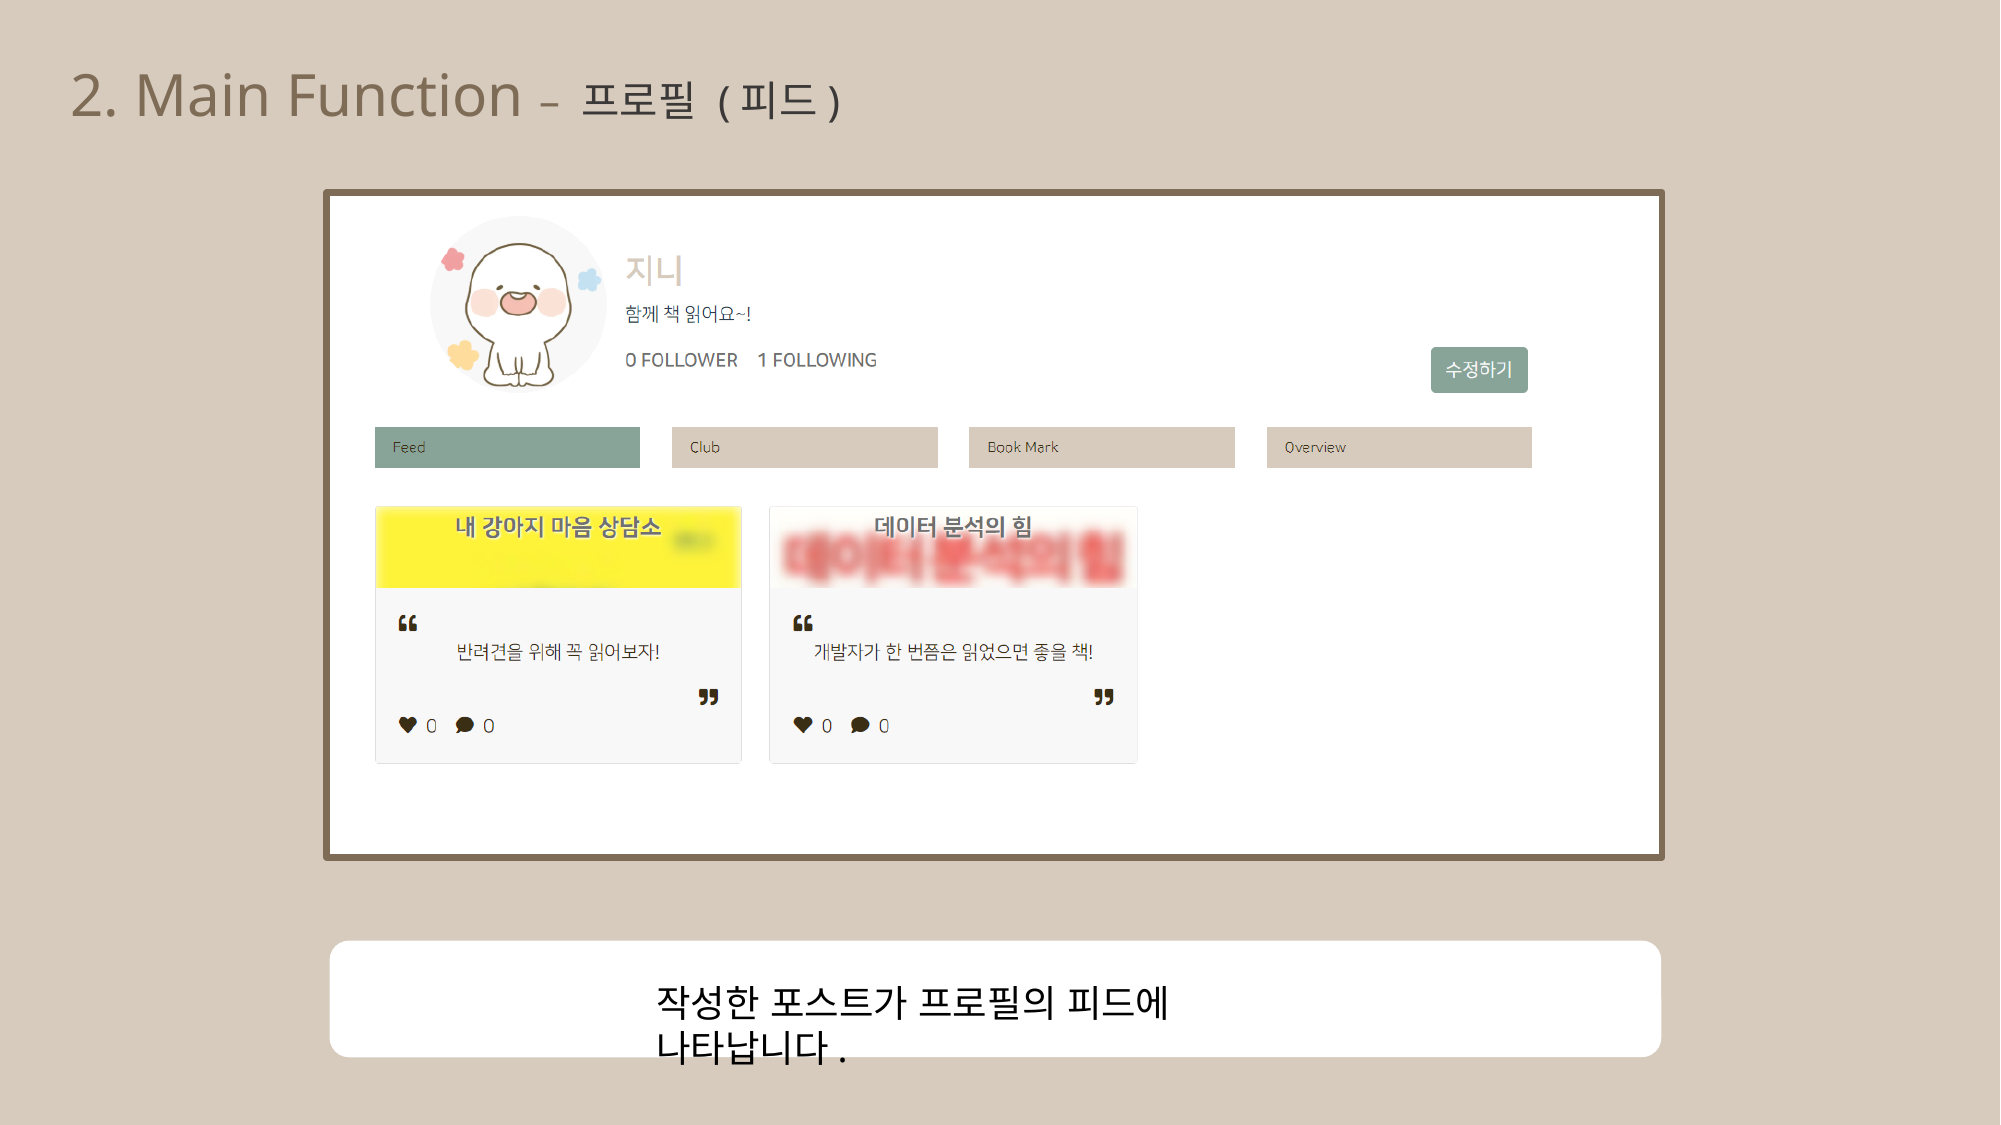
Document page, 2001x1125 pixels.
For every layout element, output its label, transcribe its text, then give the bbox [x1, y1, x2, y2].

text_box [328, 939, 1663, 1059]
text_box 작성한 포스트가 프로필의 피드에 나타납니다. [641, 972, 1359, 1078]
picture [329, 195, 1660, 855]
text_box 2. Main Function – 프로필 (피드) [55, 51, 856, 136]
